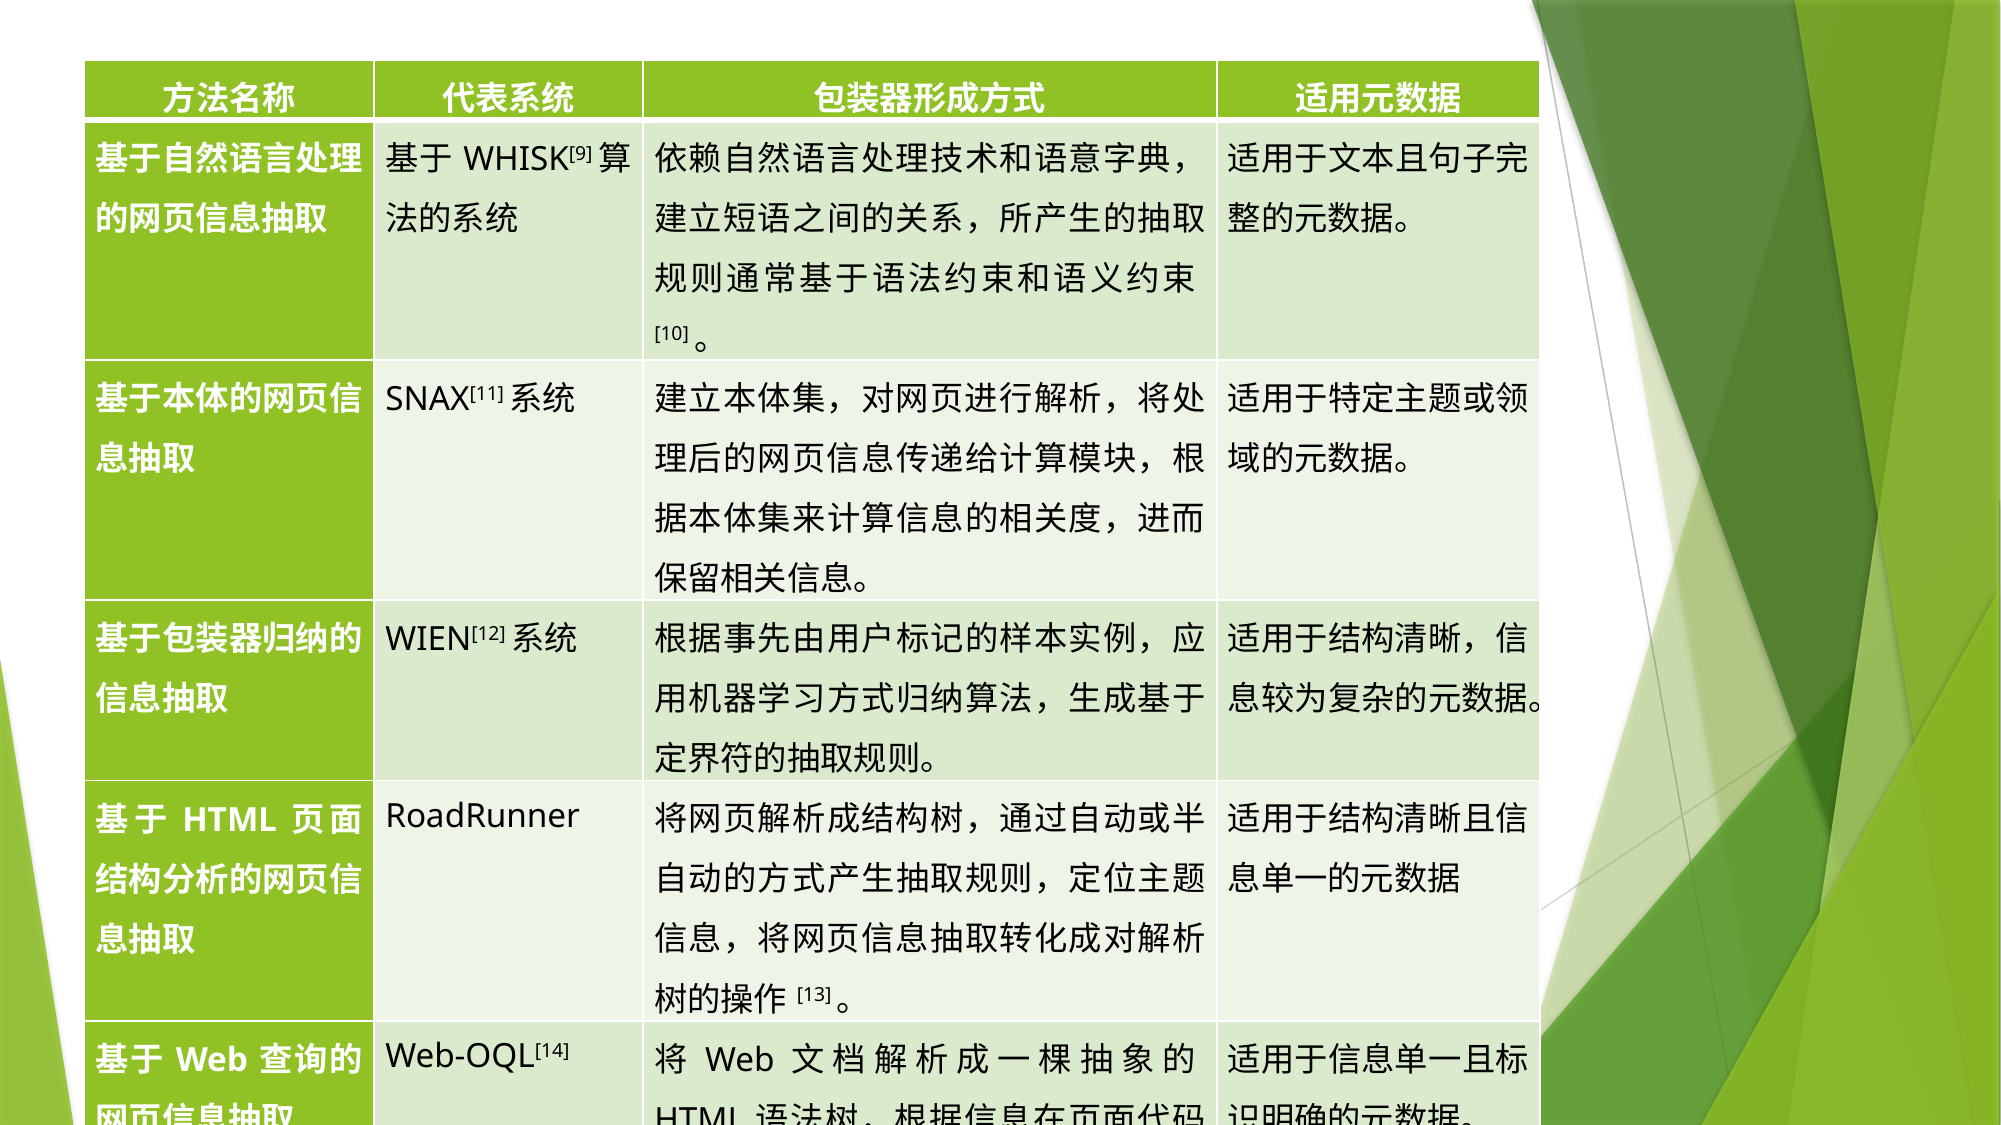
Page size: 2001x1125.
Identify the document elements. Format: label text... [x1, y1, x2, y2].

table_cell 建立本体集，对网页进行解析，将处理后的网页信息传递给计算模块，根据本体集来计算信息的相关度，进而保留相关信息。 [644, 361, 1216, 599]
table_cell SNAX[11]系统 [375, 361, 642, 599]
table_cell RoadRunner [375, 781, 642, 1020]
table_cell WIEN[12]系统 [375, 601, 642, 780]
table_cell 根据事先由用户标记的样本实例，应用机器学习方式归纳算法，生成基于定界符的抽取规则。 [644, 601, 1216, 780]
table_cell 适用于文本且句子完整的元数据。 [1218, 123, 1539, 359]
table_header 方法名称 [85, 61, 373, 117]
table_cell 适用于结构清晰且信息单一的元数据 [1218, 781, 1539, 1020]
table_cell 基于WHISK[9]算法的系统 [375, 123, 642, 359]
table_cell 适用于特定主题或领域的元数据。 [1218, 361, 1539, 599]
table_cell Web-OQL[14] [375, 1022, 642, 1125]
table_cell 适用于信息单一且标识明确的元数据。 [1218, 1022, 1539, 1125]
table_cell 基于HTML页面结构分析的网页信息抽取 [85, 781, 373, 1020]
table_header 适用元数据 [1218, 61, 1539, 117]
table_cell 基于本体的网页信息抽取 [85, 361, 373, 599]
table_cell 适用于结构清晰，信息较为复杂的元数据。 [1218, 601, 1539, 780]
table_cell 依赖自然语言处理技术和语意字典，建立短语之间的关系，所产生的抽取规则通常基于语法约束和语义约束[10]。 [644, 123, 1216, 359]
table_cell 基于自然语言处理的网页信息抽取 [85, 123, 373, 359]
table_cell 将网页解析成结构树，通过自动或半自动的方式产生抽取规则，定位主题信息，将网页信息抽取转化成对解析树的操作[13]。 [644, 781, 1216, 1020]
table_header 包装器形成方式 [644, 61, 1216, 117]
table_cell 基于Web查询的网页信息抽取 [85, 1022, 373, 1125]
table_cell 将Web文档解析成一棵抽象的HTML语法树，根据信息在页面代码中的唯一的标记，写出合适的类似于SQL语句的Web查询语言对语法树进行查询。 [644, 1022, 1216, 1125]
table_cell 基于包装器归纳的信息抽取 [85, 601, 373, 780]
table_header 代表系统 [375, 61, 642, 117]
